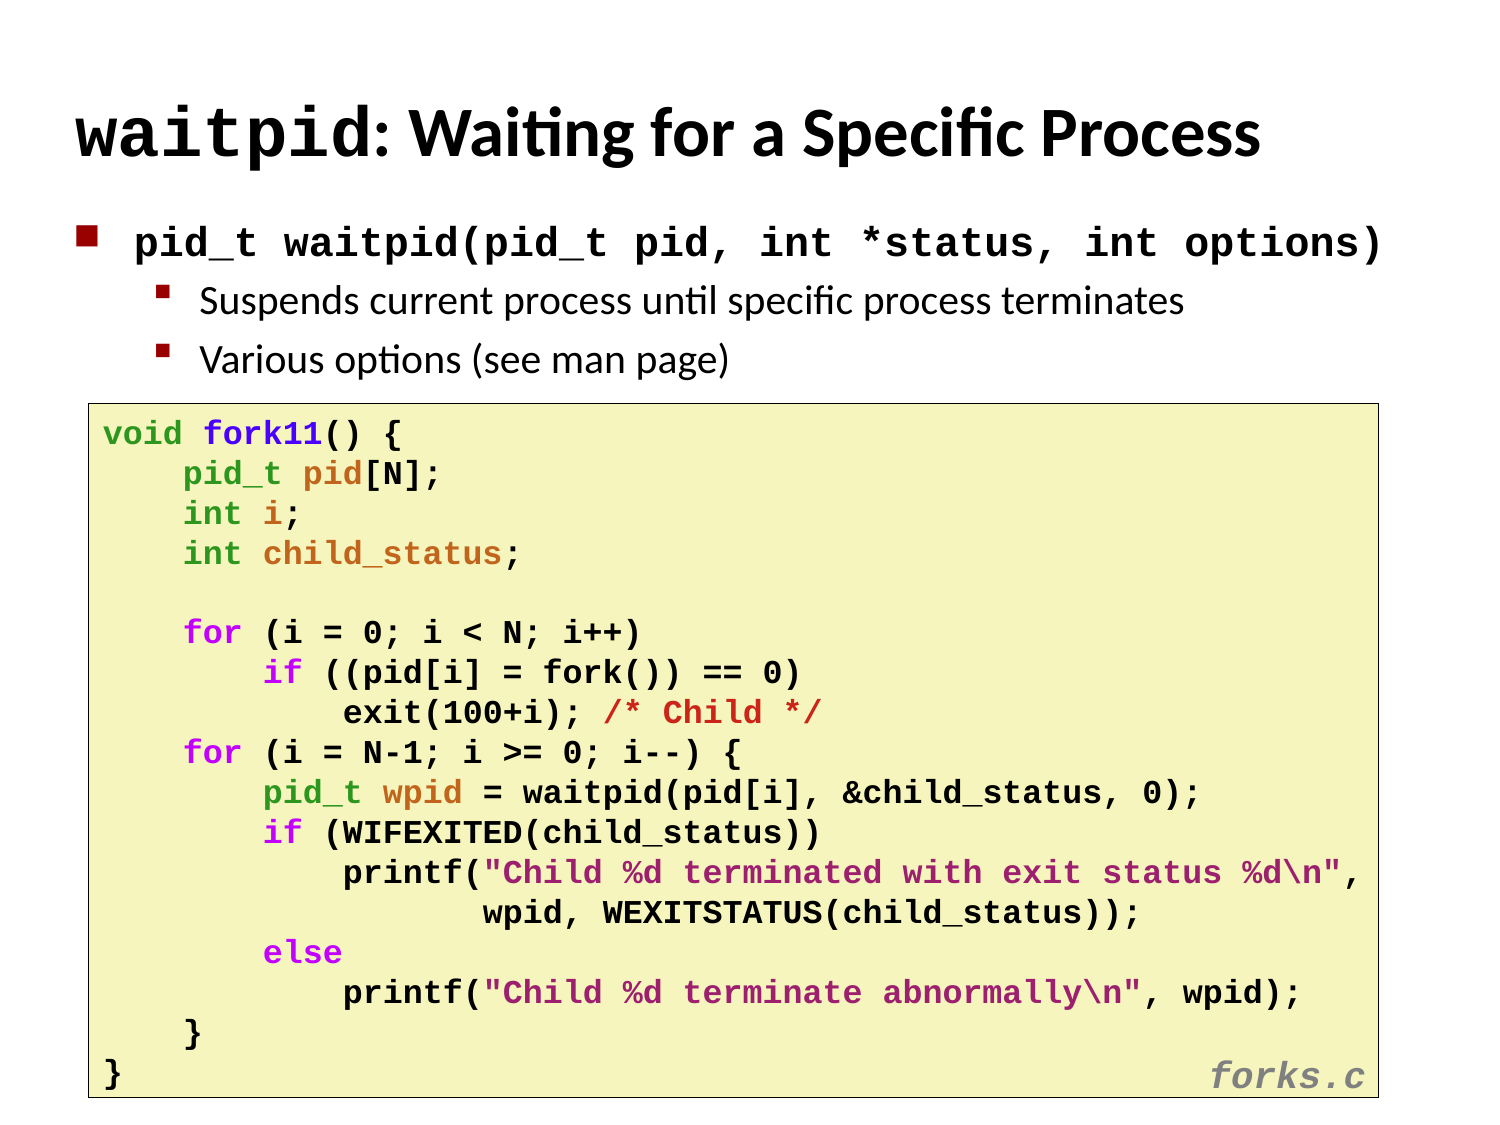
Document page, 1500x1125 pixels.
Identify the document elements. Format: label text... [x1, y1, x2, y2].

text_box forks.c [1193, 1046, 1382, 1105]
list pid_t waitpid(pid_t pid, int *status, int options) Suspends current process until specific process terminates Various options (see man page) [62, 206, 1476, 388]
text_box void fork11() { pid_t pid[N]; int i; int child_status; for (i = 0; i < N; i++) if ((pid[i] = fork()) == 0) exit(100+i); /* Child */ for (i = N-1; i >= 0; i--) { pid_t wpid = waitpid(pid[i], &child_status, 0); if (WIFEXITED(child_status)) printf("Child %d terminated with exit status %d\n", wpid, WEXITSTATUS(child_status)); else printf("Child %d terminate abnormally\n", wpid); } } [88, 403, 1378, 1098]
title waitpid: Waiting for a Specific Process [60, 80, 1500, 176]
